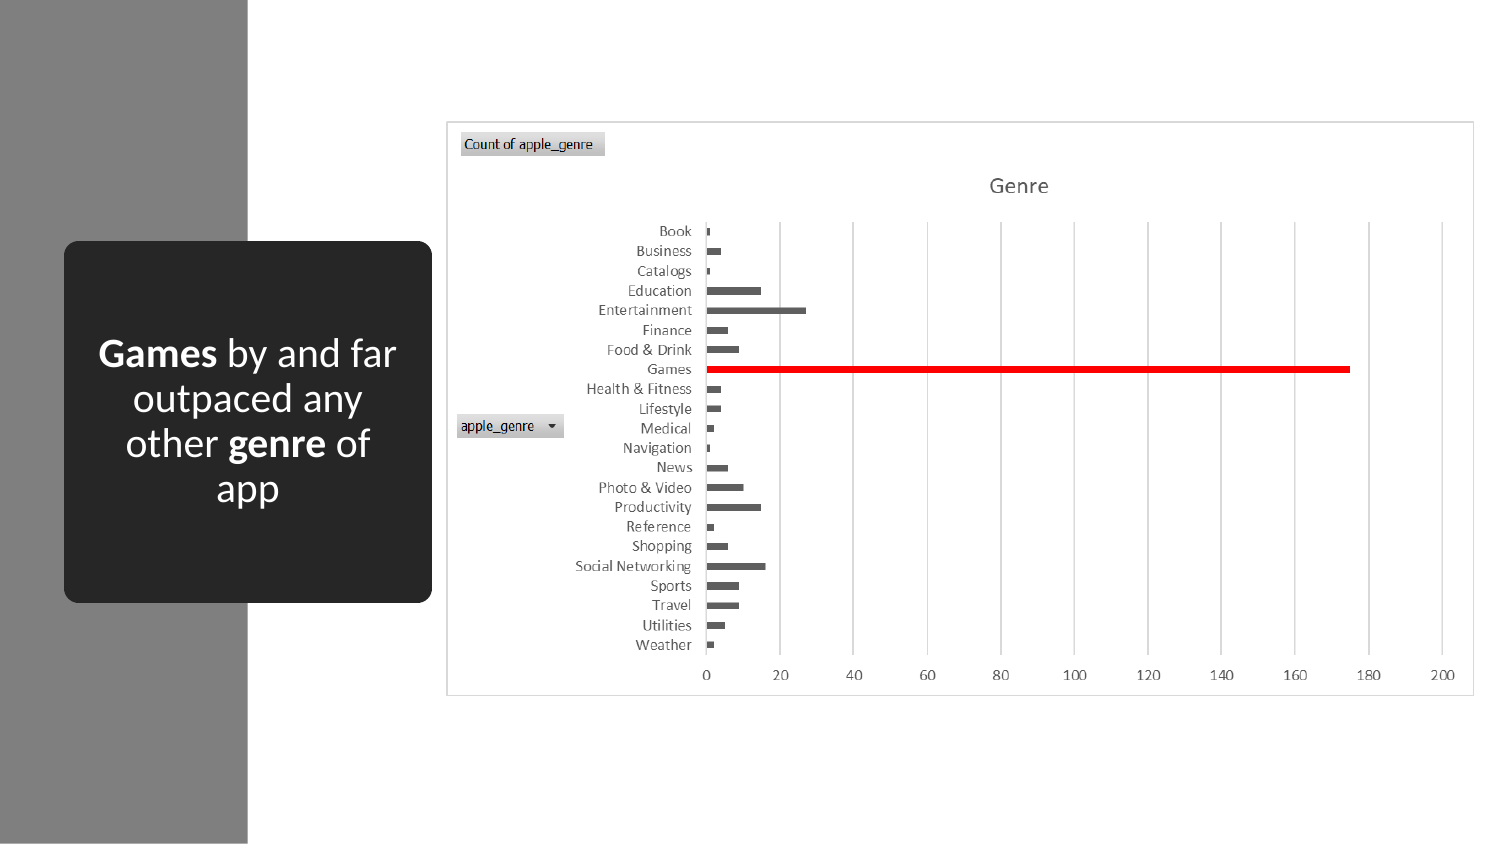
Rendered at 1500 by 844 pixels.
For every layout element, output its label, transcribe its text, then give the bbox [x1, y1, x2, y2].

picture [445, 121, 1474, 696]
text_box [248, 0, 1500, 844]
text_box [0, 0, 248, 844]
title Games by and far outpaced any other genre of app [78, 255, 418, 589]
